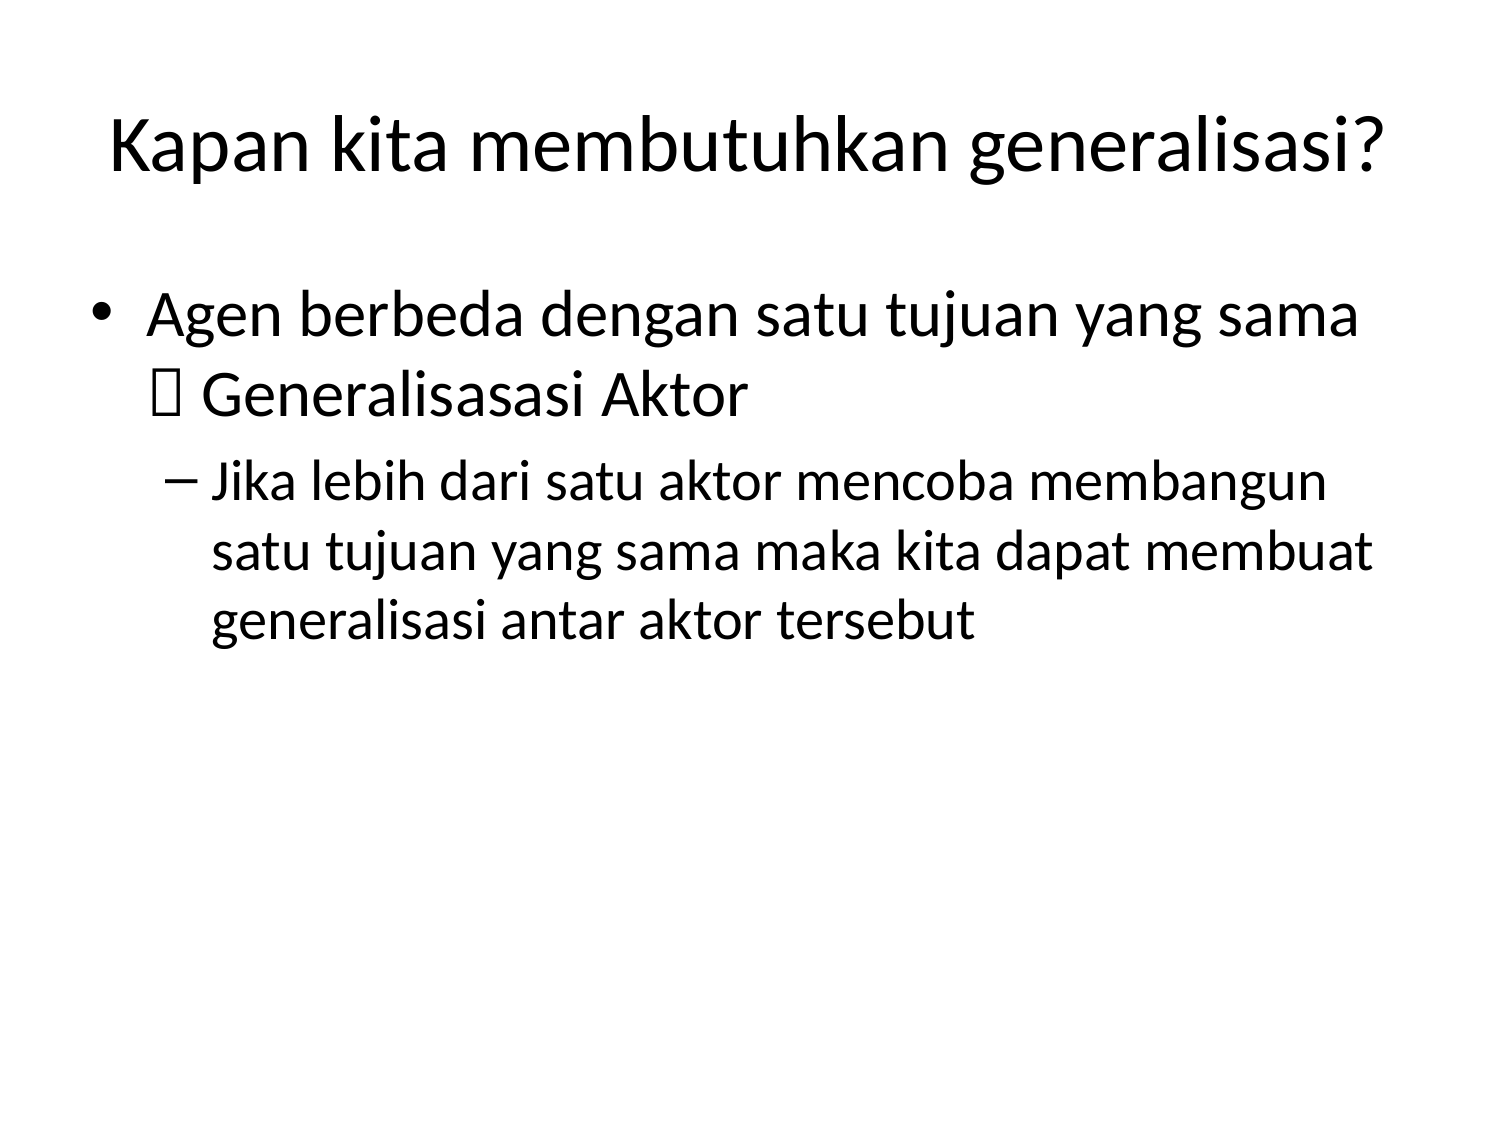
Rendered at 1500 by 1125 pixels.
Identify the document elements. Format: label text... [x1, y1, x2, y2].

title Kapan kita membutuhkan generalisasi? [75, 45, 1425, 233]
list Agen berbeda dengan satu tujuan yang sama  Generalisasasi Aktor Jika lebih dari satu aktor mencoba membangun satu tujuan yang sama maka kita dapat membuat generalisasi antar aktor tersebut [75, 262, 1425, 1005]
